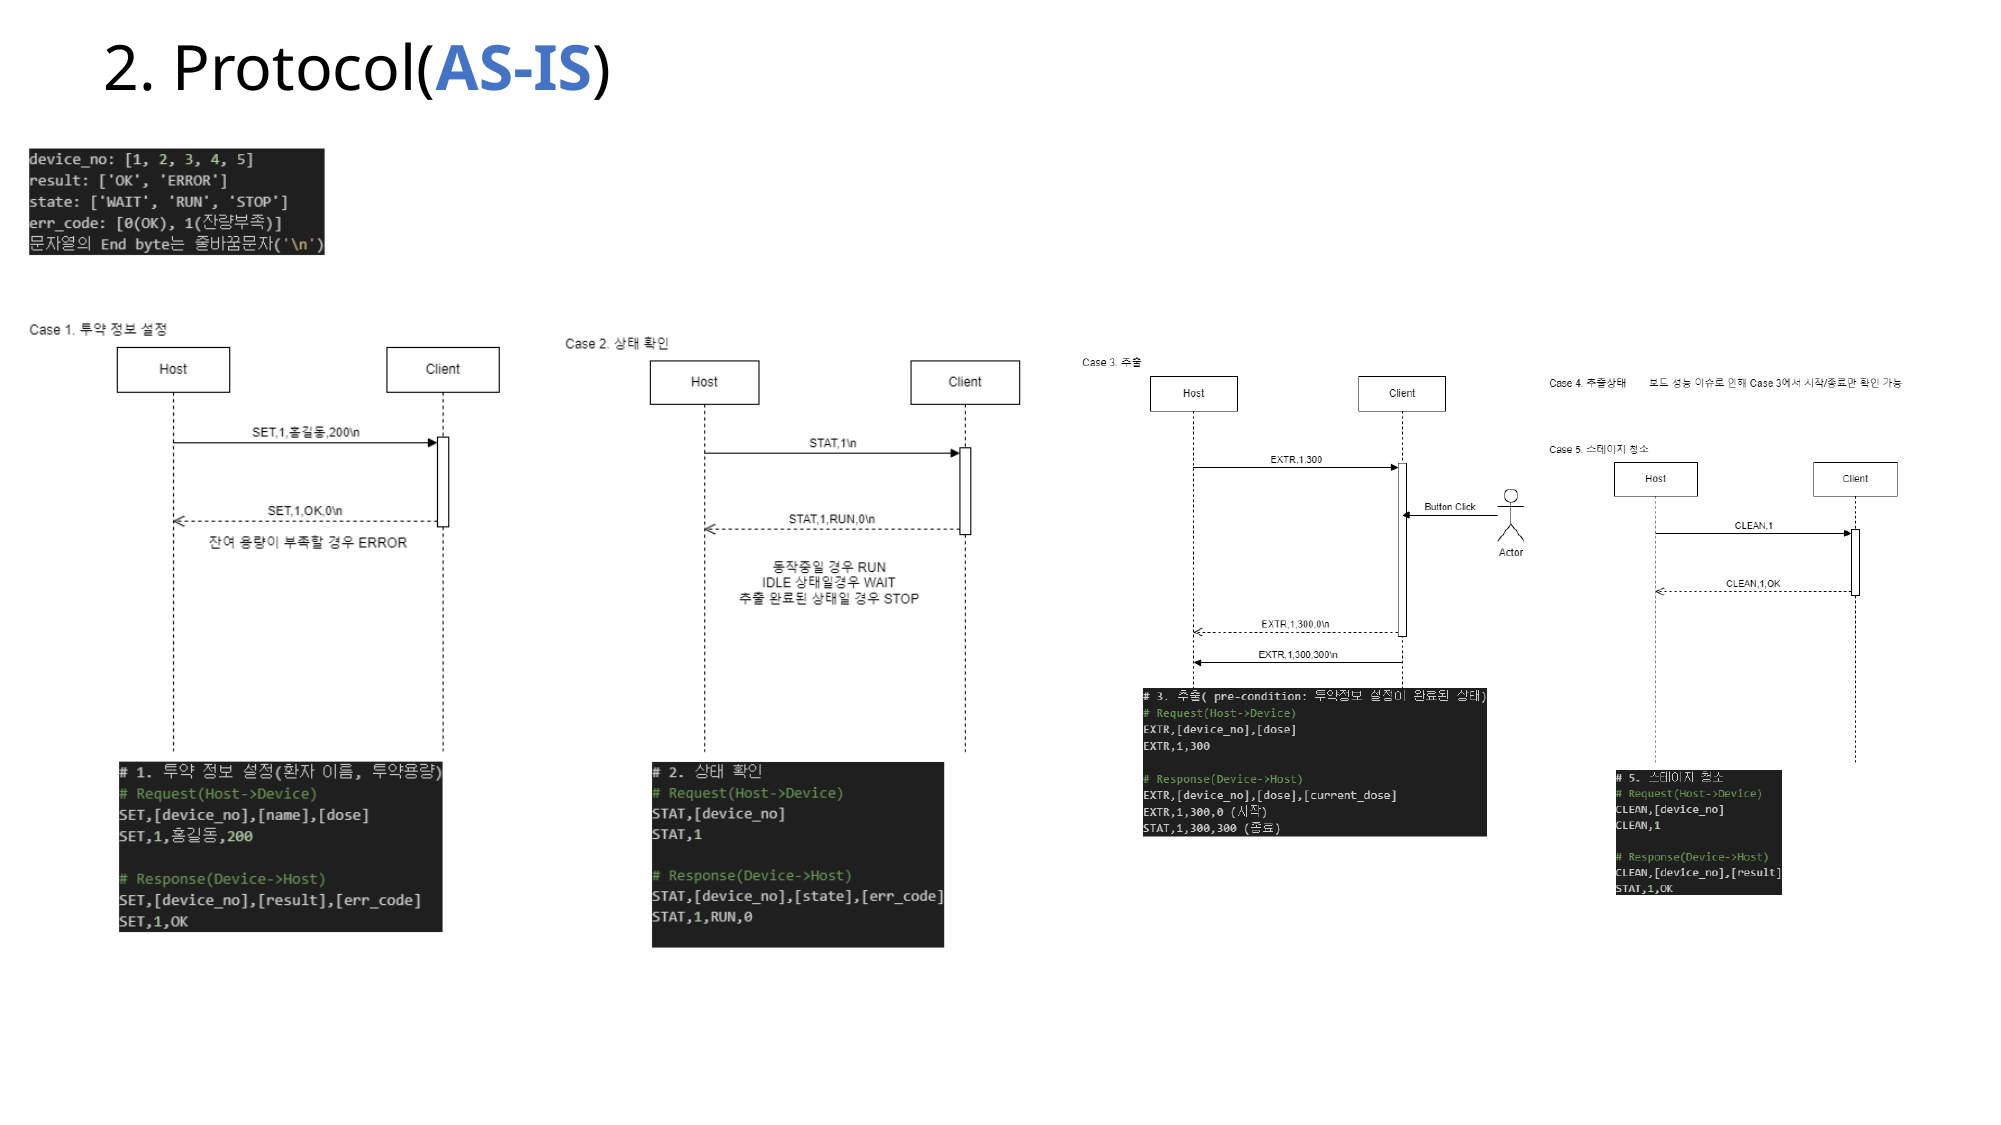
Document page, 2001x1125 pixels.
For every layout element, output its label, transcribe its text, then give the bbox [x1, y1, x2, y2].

picture [27, 134, 1524, 973]
picture [1547, 361, 1972, 895]
text_box 2. Protocol(AS-IS) [88, 20, 1576, 121]
